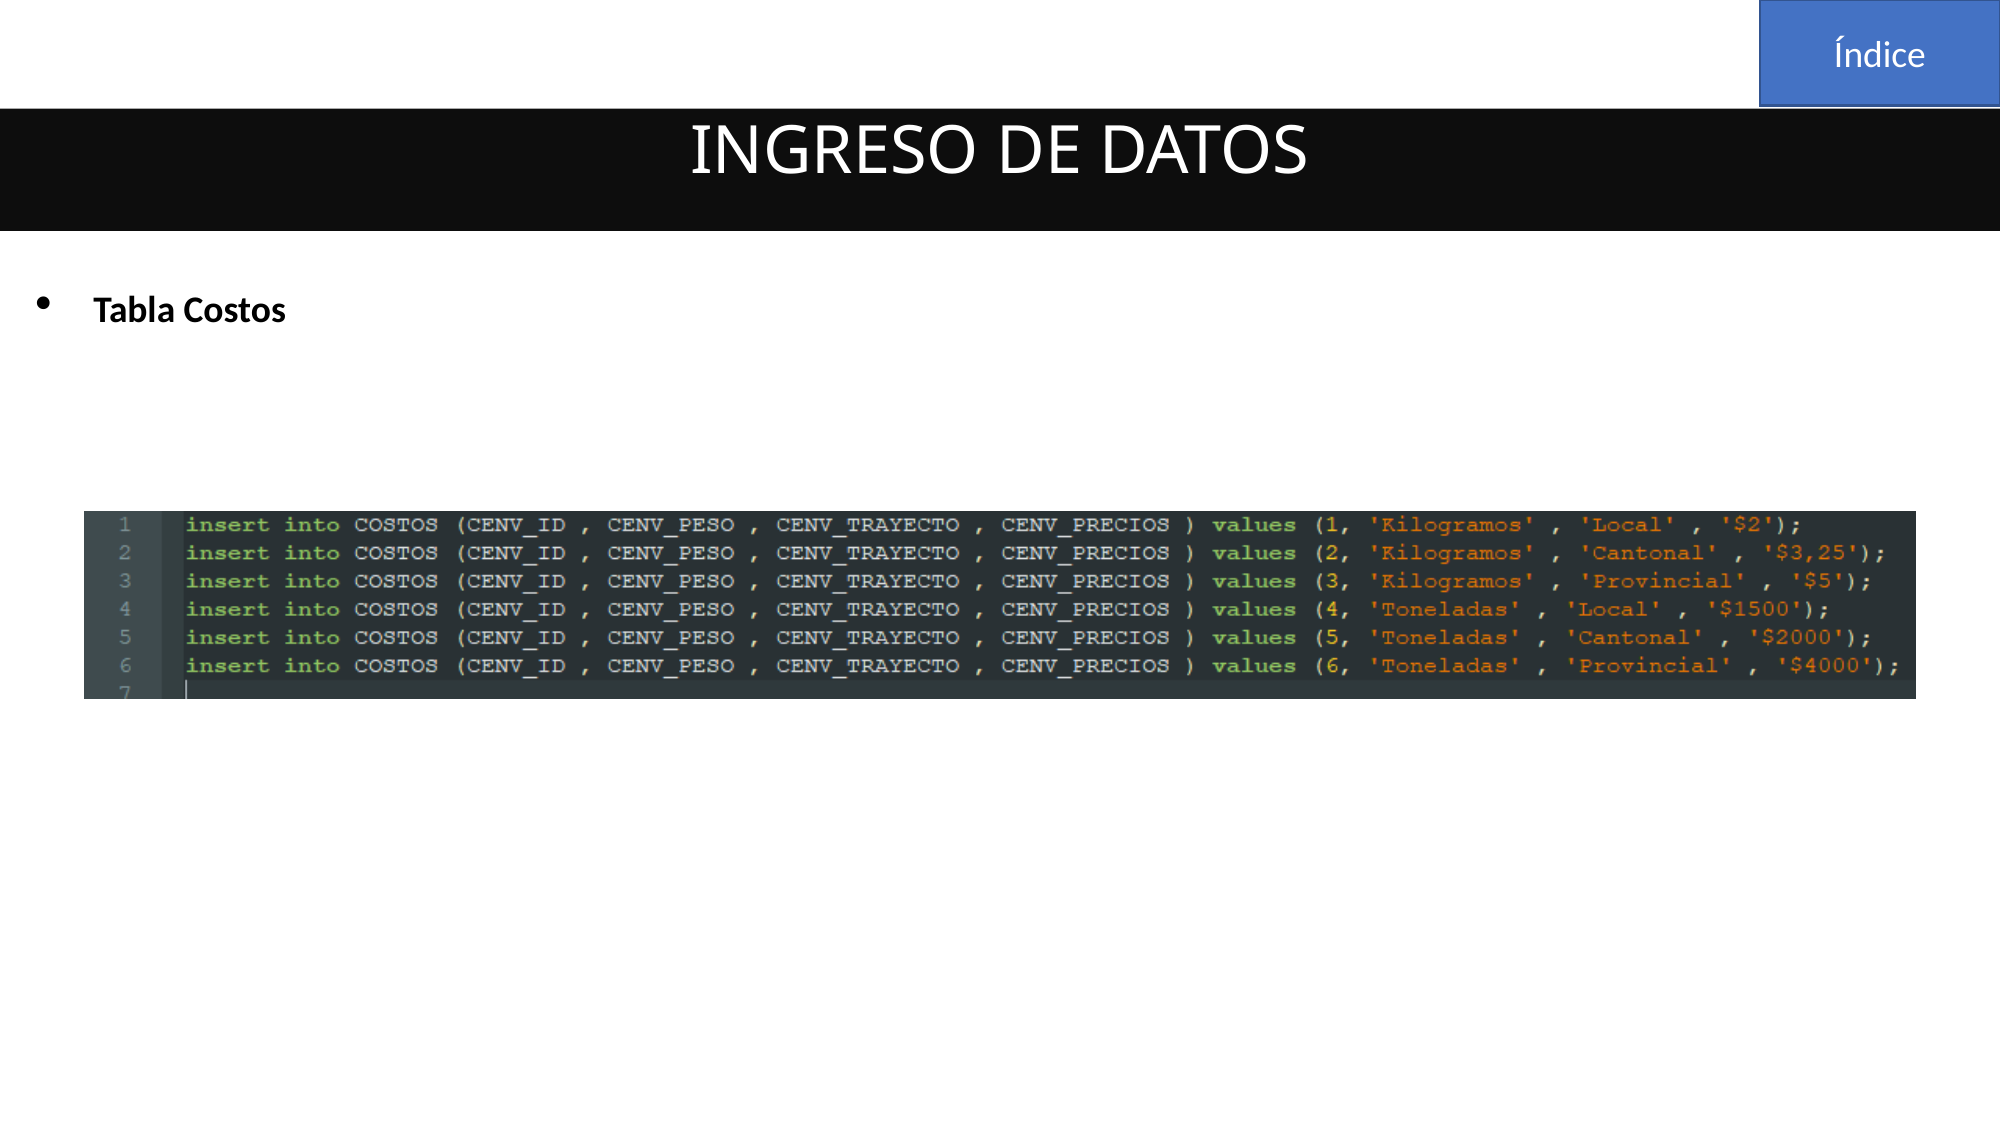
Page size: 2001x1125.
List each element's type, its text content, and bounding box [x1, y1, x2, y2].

text_box INGRESO DE DATOS [0, 108, 2000, 231]
picture [84, 511, 1916, 700]
text_box Tabla Costos [22, 274, 590, 338]
text_box Índice [1759, 0, 2000, 107]
